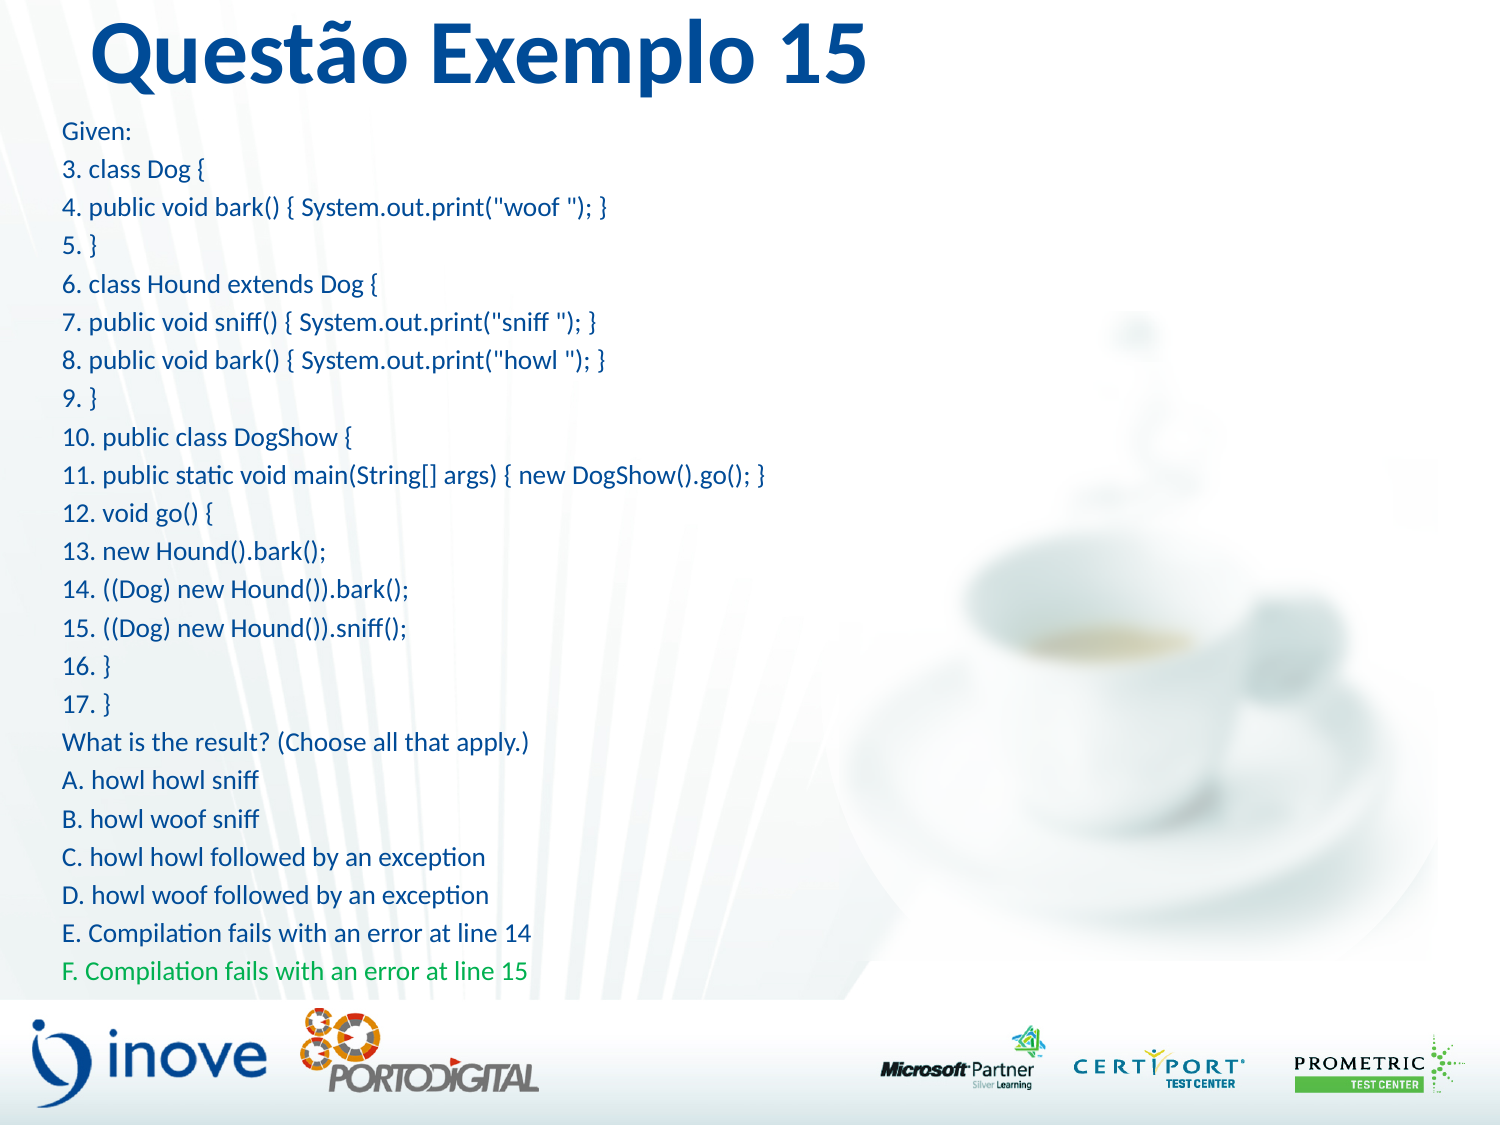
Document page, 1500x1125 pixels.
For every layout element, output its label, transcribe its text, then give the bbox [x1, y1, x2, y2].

title Questão Exemplo 15 [75, 0, 1425, 141]
list Given: 3. class Dog { 4. public void bark() { System.out.print("woof "); } 5. } 6. class Hound extends Dog { 7. public void sniff() { System.out.print("sniff "); } 8. public void bark() { System.out.print("howl "); } 9. } 10. public class DogShow { 11. public static void main(String[] args) { new DogShow().go(); } 12. void go() { 13. new Hound().bark(); 14. ((Dog) new Hound()).bark(); 15. ((Dog) new Hound()).sniff(); 16. } 17. } What is the result? (Choose all that apply.) A. howl howl sniff B. howl woof sniff C. howl howl followed by an exception D. howl woof followed by an exception E. Compilation fails with an error at line 14 F. Compilation fails with an error at line 15 [46, 105, 1425, 997]
picture [0, 0, 1500, 1125]
